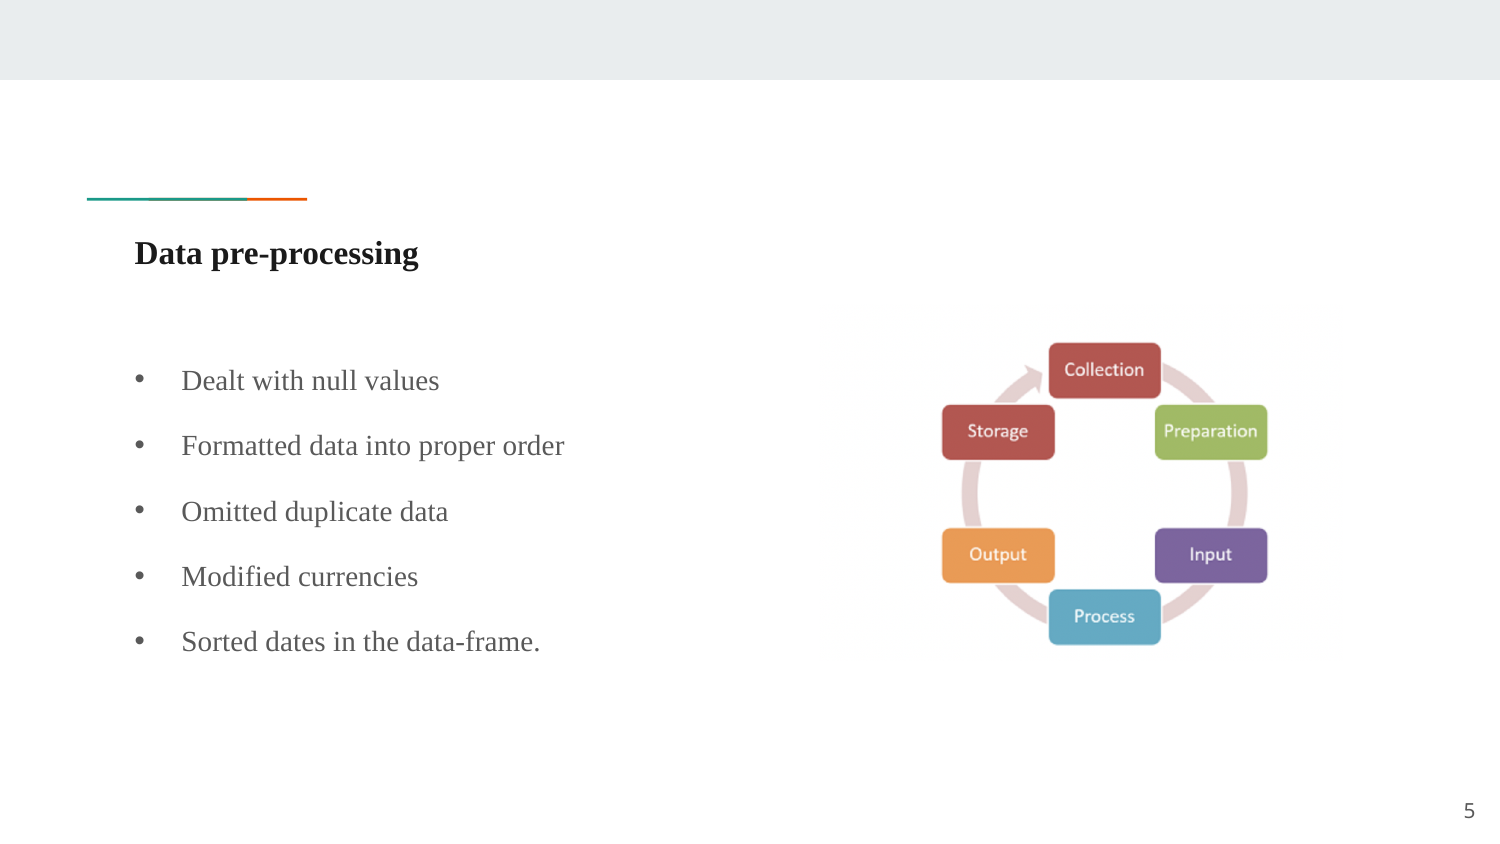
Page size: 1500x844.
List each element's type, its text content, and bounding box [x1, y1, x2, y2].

slide_number 5 [1400, 779, 1491, 844]
title Data pre-processing [119, 216, 1381, 305]
picture [818, 303, 1343, 661]
list Dealt with null values Formatted data into proper order Omitted duplicate data Modified currencies Sorted dates in the data-frame. [119, 341, 1381, 712]
